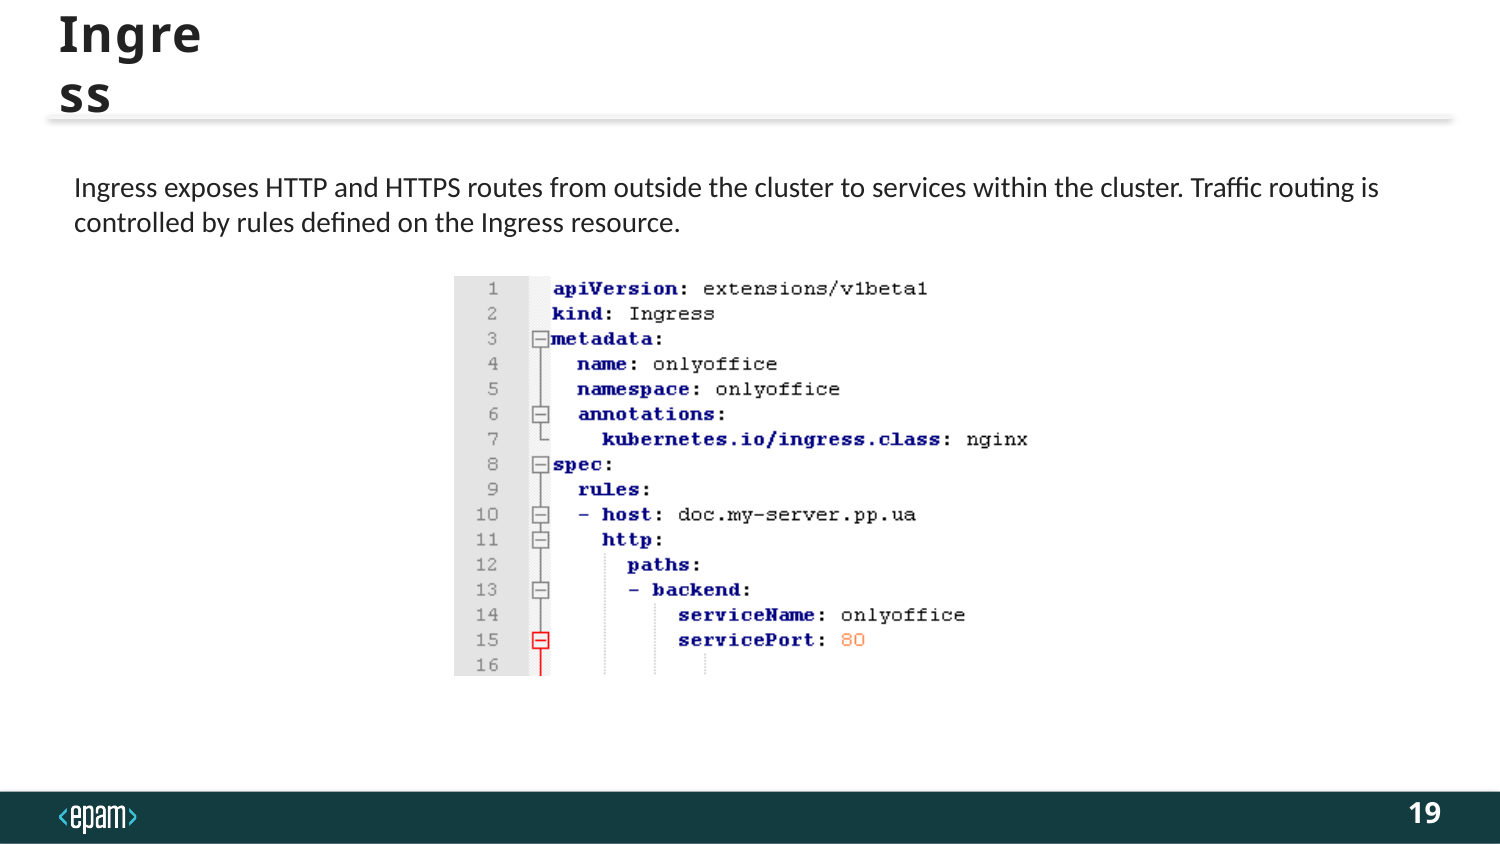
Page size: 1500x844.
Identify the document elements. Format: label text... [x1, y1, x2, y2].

picture [454, 276, 1046, 676]
title Ingress [59, 37, 221, 88]
slide_number 19 [1216, 791, 1442, 844]
text_box [42, 134, 1006, 759]
text_box Ingress exposes HTTP and HTTPS routes from outside the cluster to services within the cluster. Traffic routing is controlled by rules defined on the Ingress resource. [59, 160, 1452, 263]
